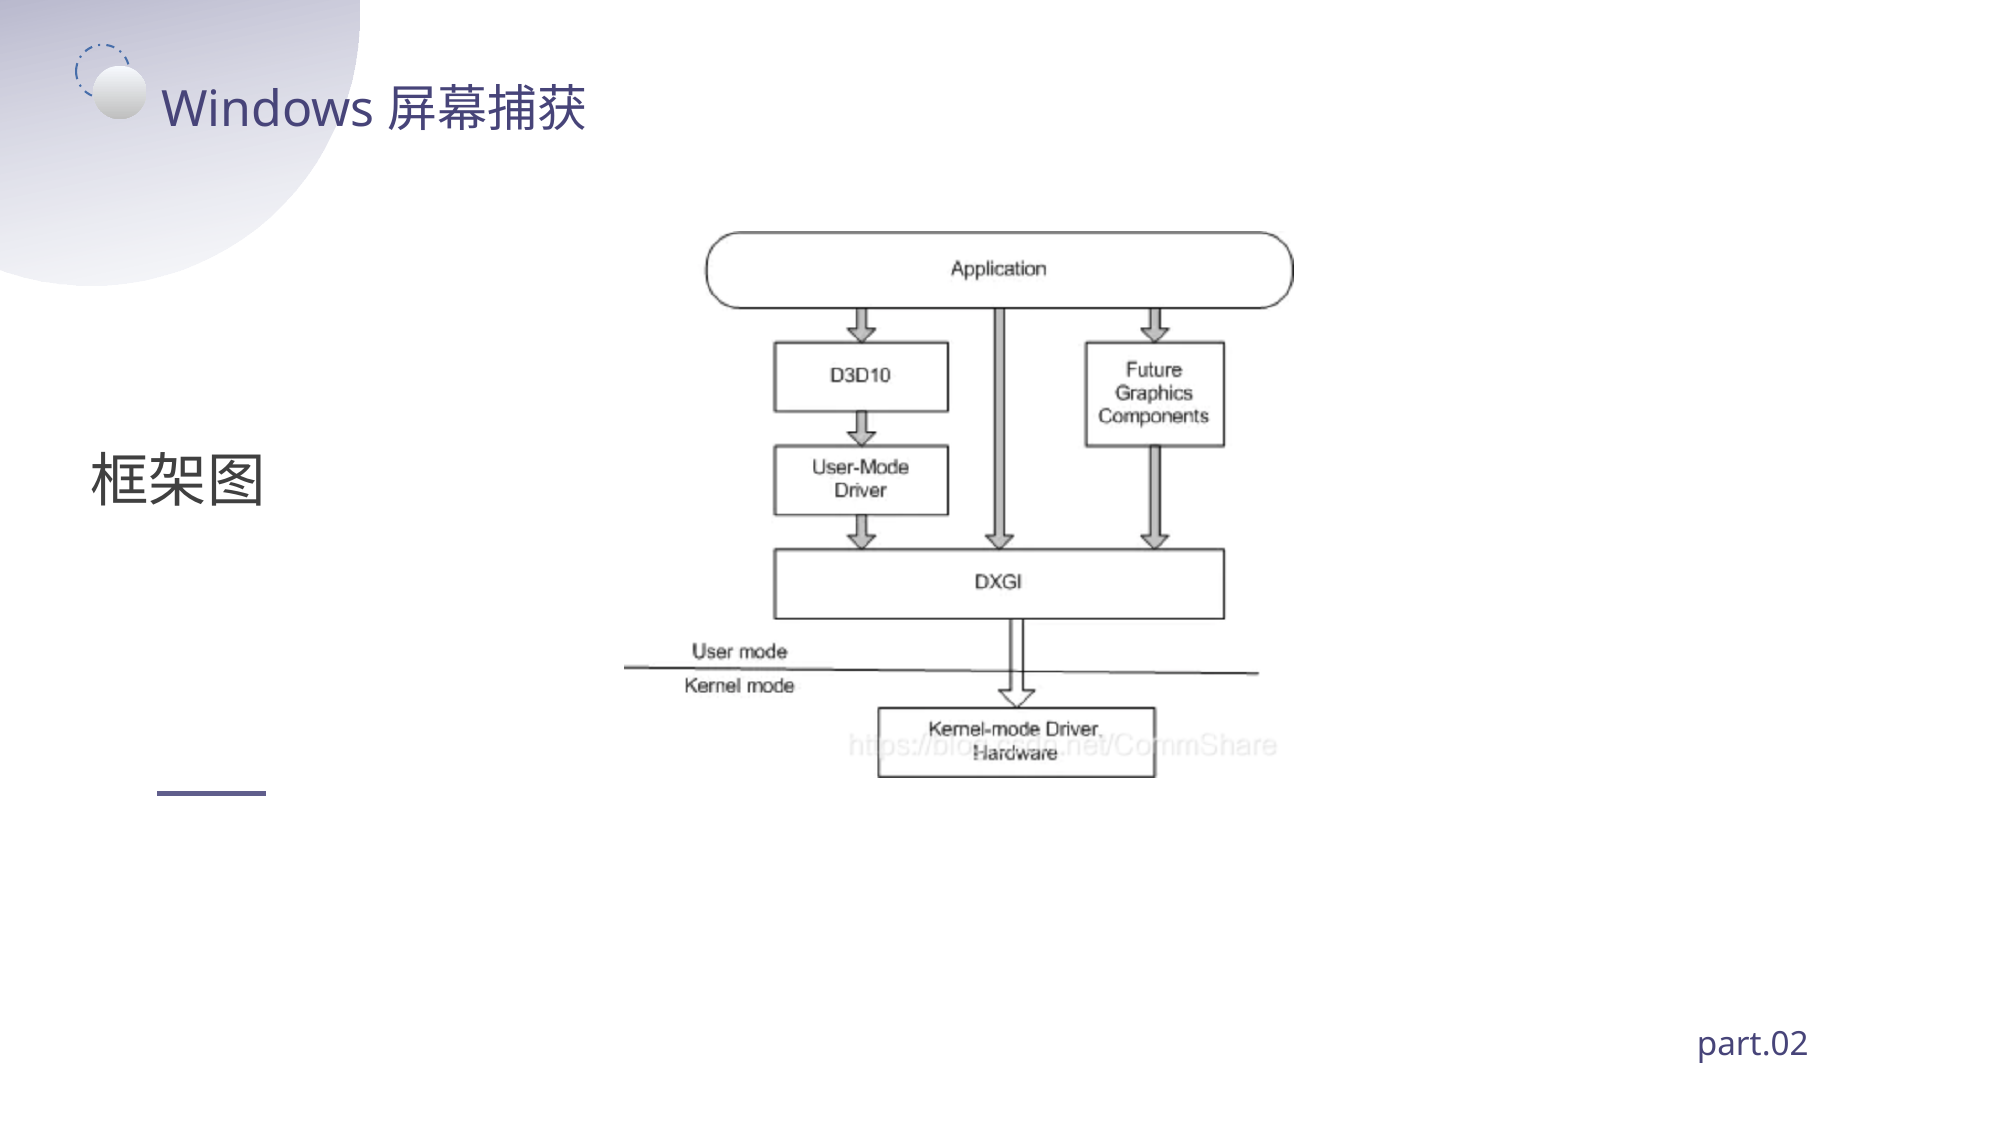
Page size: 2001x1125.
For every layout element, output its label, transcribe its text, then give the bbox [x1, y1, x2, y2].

text_box Windows屏幕捕获 [146, 39, 625, 145]
text_box [0, 0, 361, 287]
text_box [92, 64, 146, 120]
text_box [75, 43, 130, 97]
picture [624, 181, 1352, 828]
text_box part.02 [1682, 994, 1916, 1070]
text_box 框架图 [76, 435, 306, 521]
